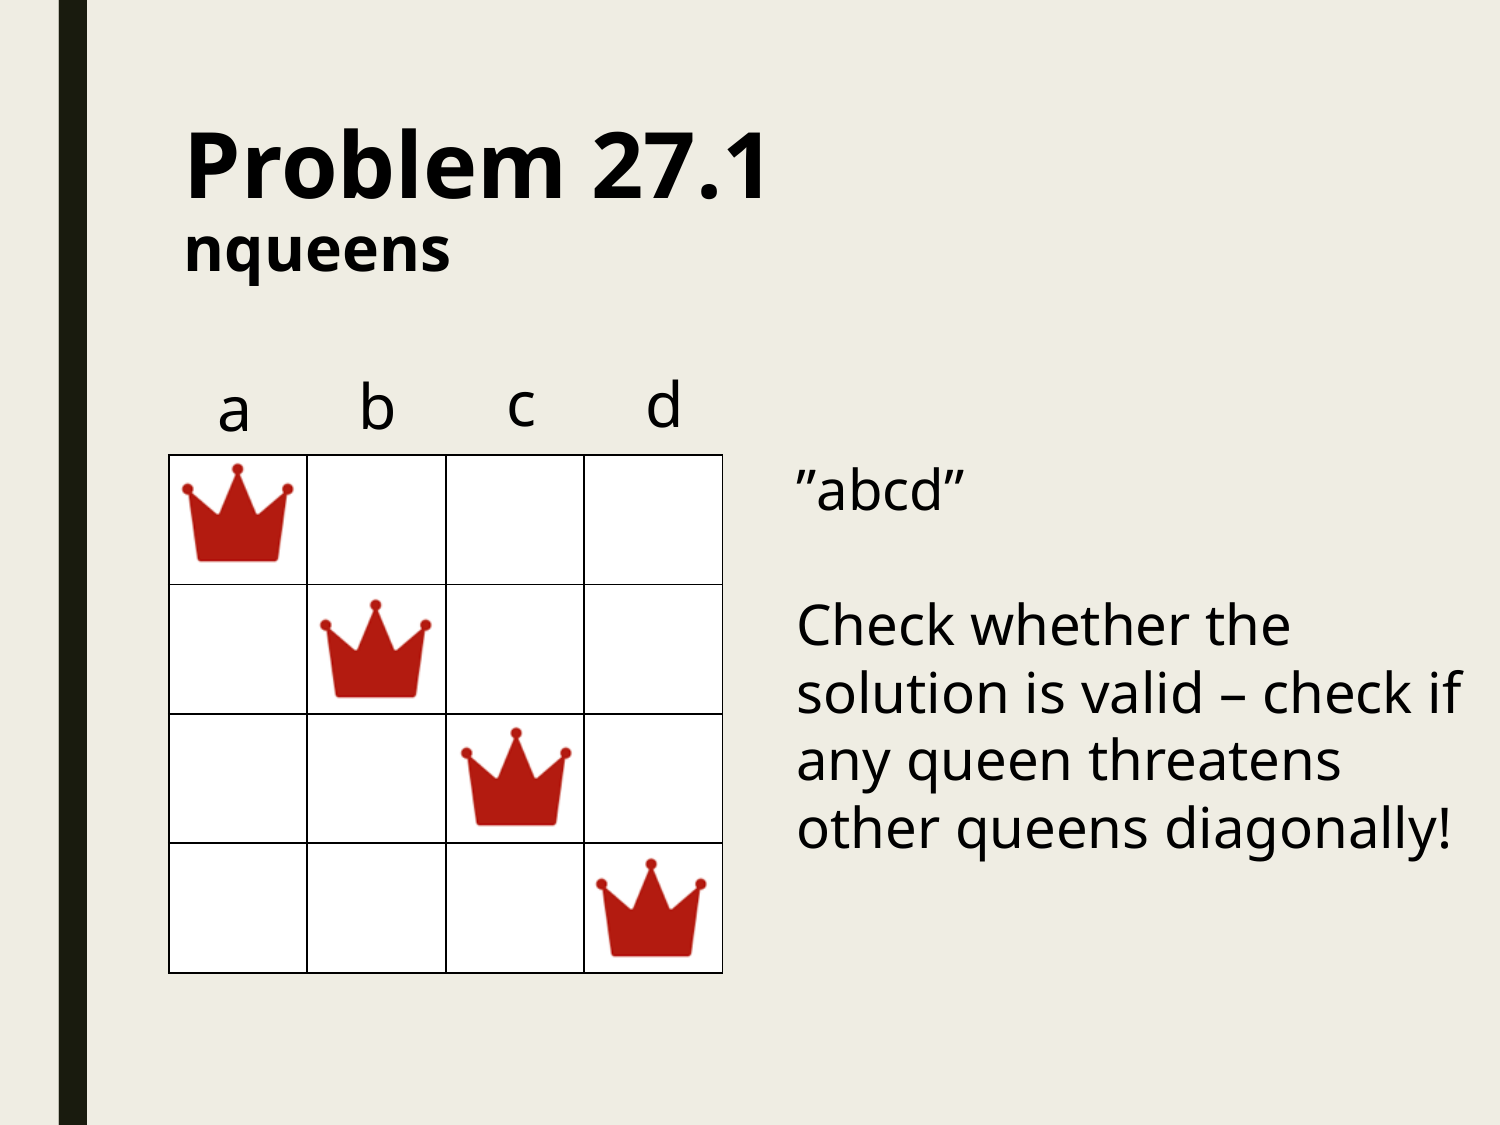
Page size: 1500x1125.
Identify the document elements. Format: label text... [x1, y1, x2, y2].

table_cell [170, 715, 306, 842]
table_cell [170, 585, 306, 713]
table_cell [585, 585, 722, 713]
table_cell [447, 715, 583, 842]
table_cell [585, 715, 722, 842]
table_header [447, 456, 583, 584]
table_cell [447, 585, 583, 713]
picture [177, 459, 298, 571]
table_header [585, 456, 722, 584]
text_box ”abcd” Check whether the solution is valid – check if any queen threatens other queens diagonally! [781, 447, 1484, 867]
table_cell [308, 585, 445, 713]
table_cell [447, 844, 583, 972]
text_box b [321, 359, 436, 449]
table_cell [308, 844, 445, 972]
table_header [308, 456, 445, 584]
table_cell [308, 715, 445, 842]
table_header [170, 456, 306, 584]
picture [315, 595, 436, 707]
text_box c [464, 356, 579, 446]
text_box d [607, 357, 722, 447]
title Problem 27.1 nqueens [168, 112, 1351, 357]
picture [591, 854, 711, 966]
table_cell [585, 844, 722, 972]
text_box a [177, 361, 292, 452]
table_cell [170, 844, 306, 972]
picture [456, 723, 576, 835]
